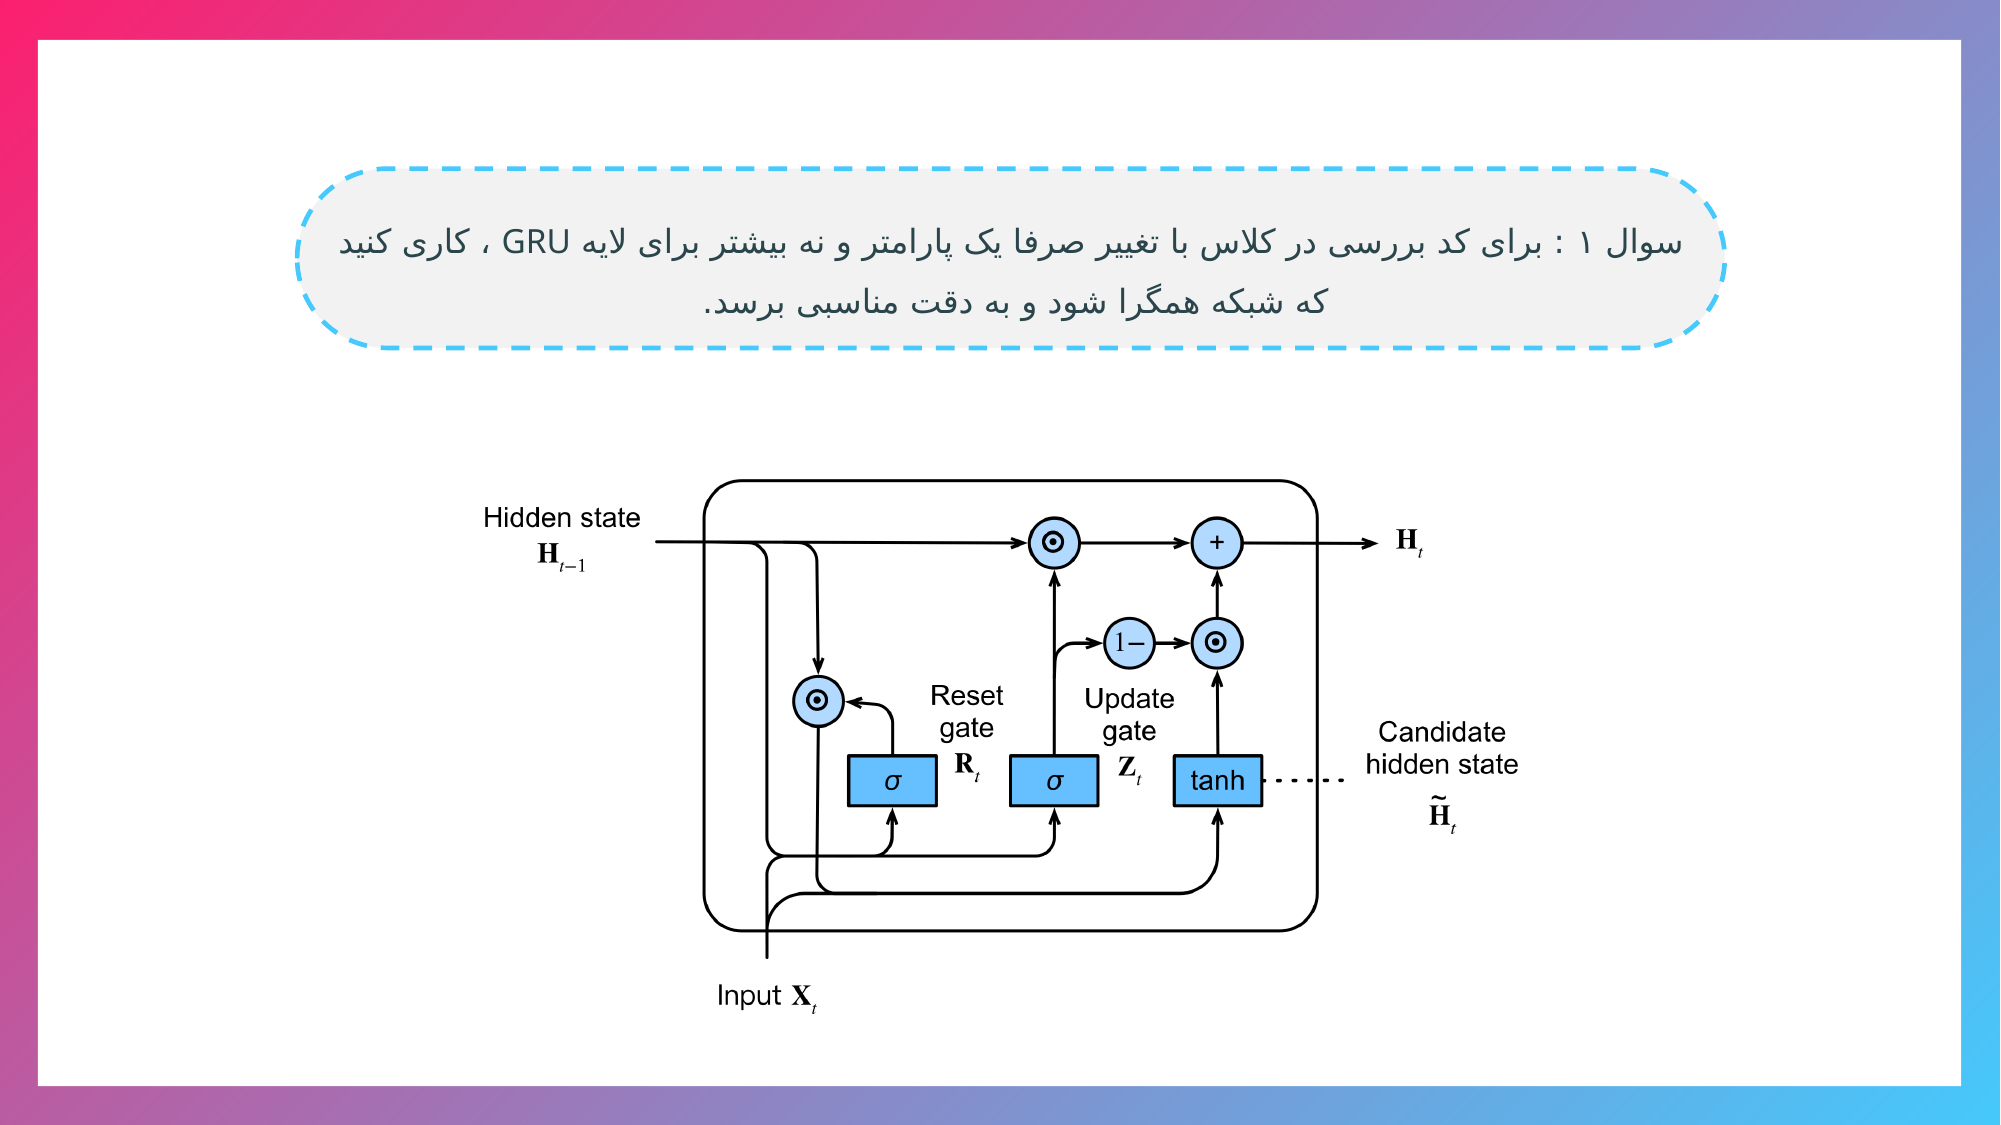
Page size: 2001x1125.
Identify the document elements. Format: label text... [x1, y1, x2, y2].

picture [469, 466, 1531, 1041]
text_box [1700, 196, 1727, 323]
text_box سوال ۱ : برای کد بررسی در کلاس با تغییر صرفا یک پارامتر و نه بیشتر برای لایه GRU ، کاری کنید که شبکه همگرا شود و به دقت مناسبی برسد. [322, 192, 1700, 328]
text_box [295, 194, 322, 323]
text_box [327, 328, 1694, 350]
text_box [324, 167, 1698, 192]
